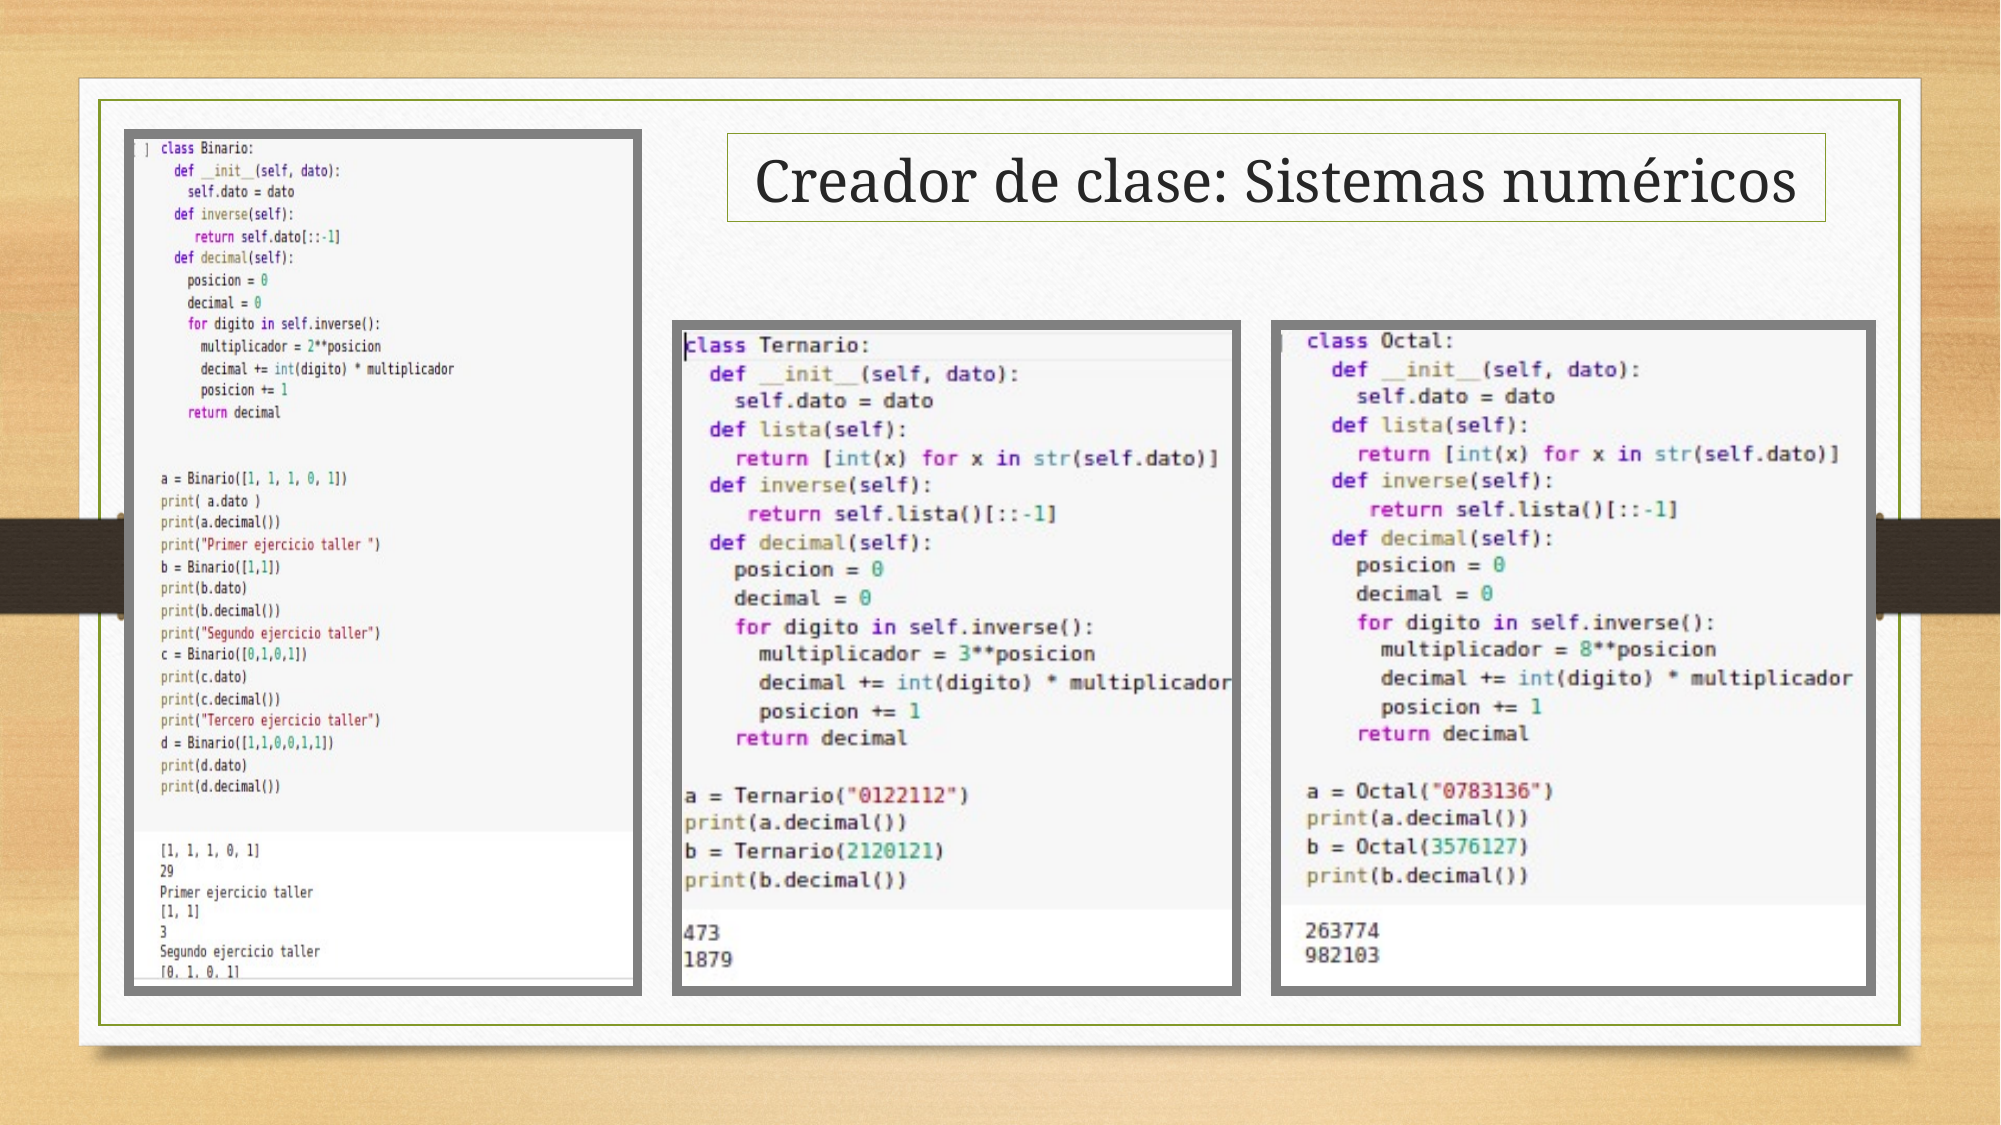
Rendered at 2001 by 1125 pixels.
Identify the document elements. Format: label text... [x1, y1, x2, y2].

picture [0, 0, 2001, 1125]
title Creador de clase: Sistemas numéricos [727, 133, 1826, 222]
